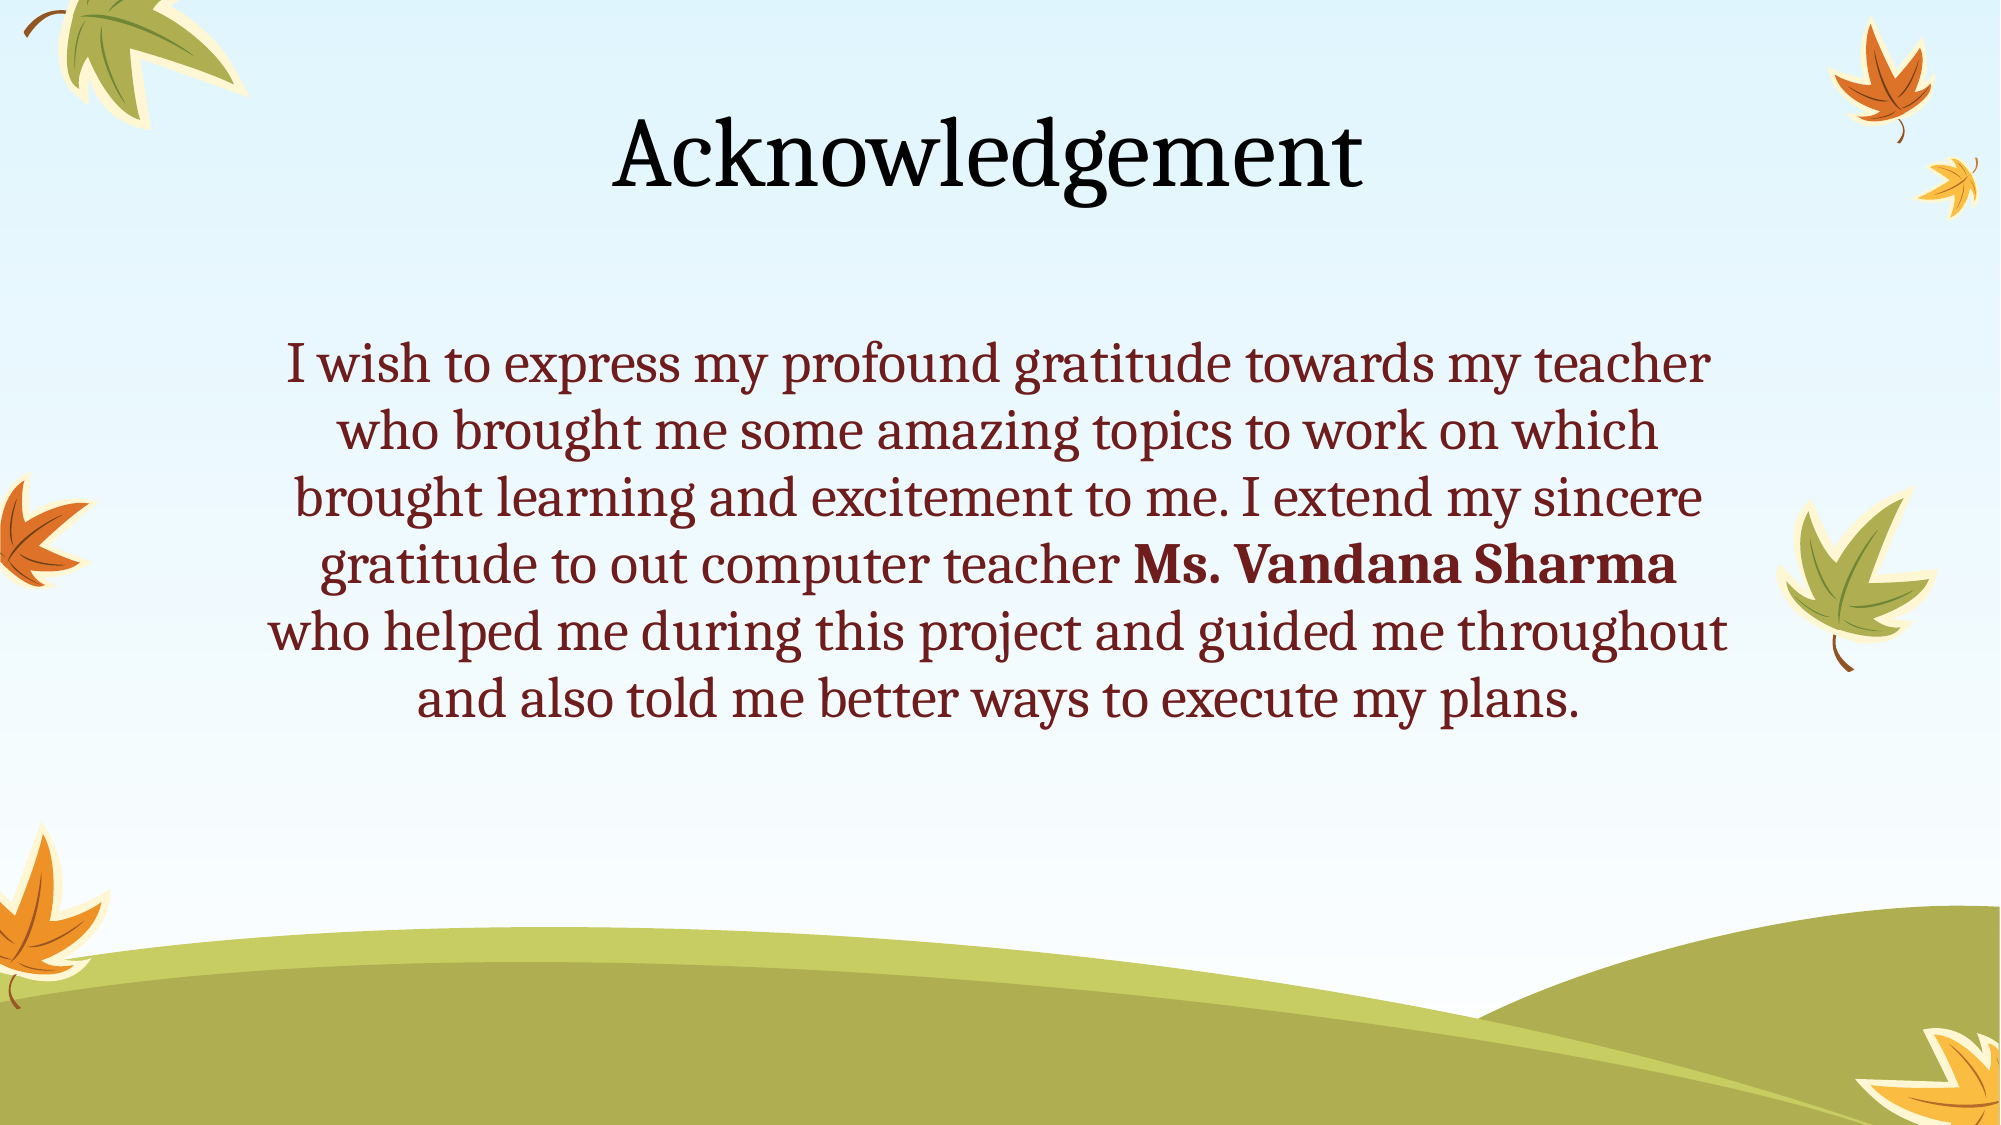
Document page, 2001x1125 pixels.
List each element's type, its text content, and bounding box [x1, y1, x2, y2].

title Acknowledgement [249, 12, 1749, 216]
list I wish to express my profound gratitude towards my teacher who brought me some amazing topics to work on which brought learning and excitement to me. I extend my sincere gratitude to out computer teacher Ms. Vandana Sharma who helped me during this project and guided me throughout and also told me better ways to execute my plans. [249, 322, 1749, 1004]
